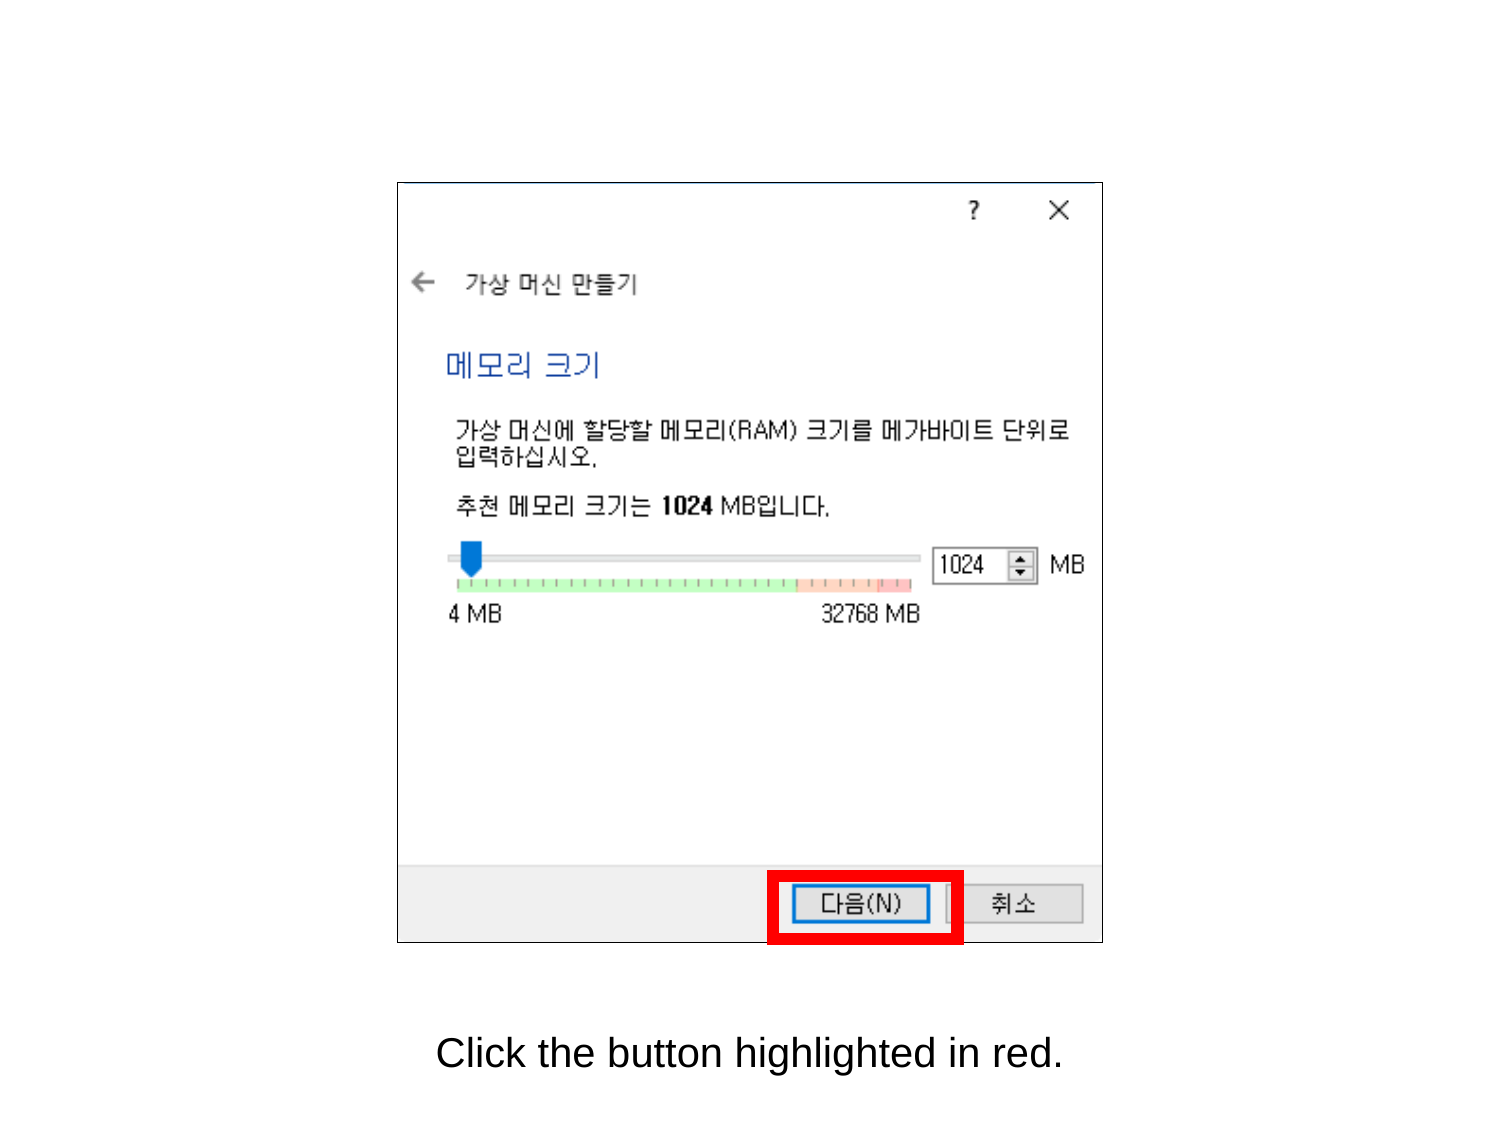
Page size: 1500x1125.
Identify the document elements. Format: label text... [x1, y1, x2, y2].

picture [397, 182, 1103, 943]
text_box Click the button highlighted in red. [385, 998, 1115, 1104]
